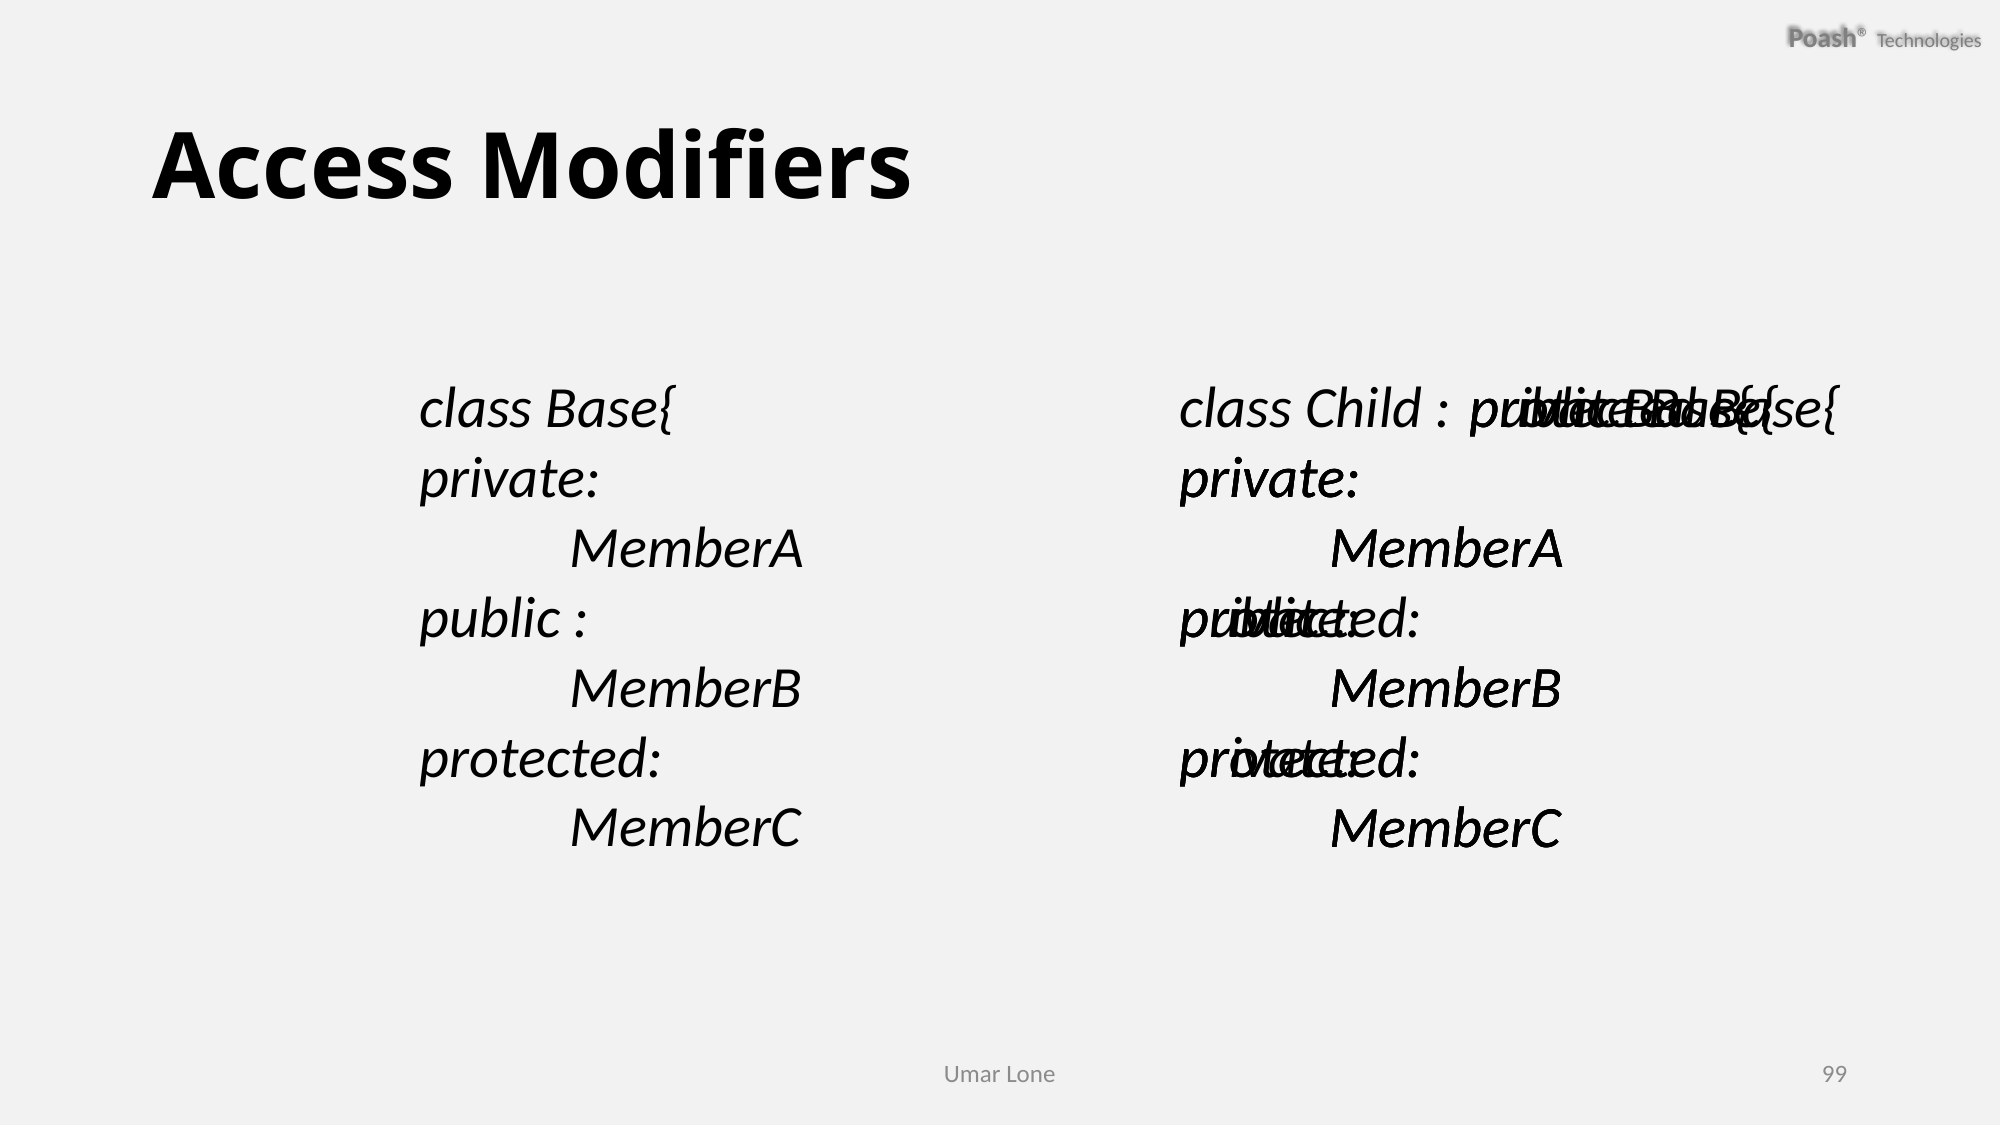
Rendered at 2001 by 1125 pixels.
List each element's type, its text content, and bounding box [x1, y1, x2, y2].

slide_number 99 [1412, 1042, 1863, 1103]
title Access Modifiers [137, 59, 1863, 278]
footer Umar Lone [662, 1042, 1338, 1103]
text_box class Base{ private: MemberA public : MemberB protected: MemberC [404, 361, 861, 866]
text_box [1164, 361, 1874, 872]
